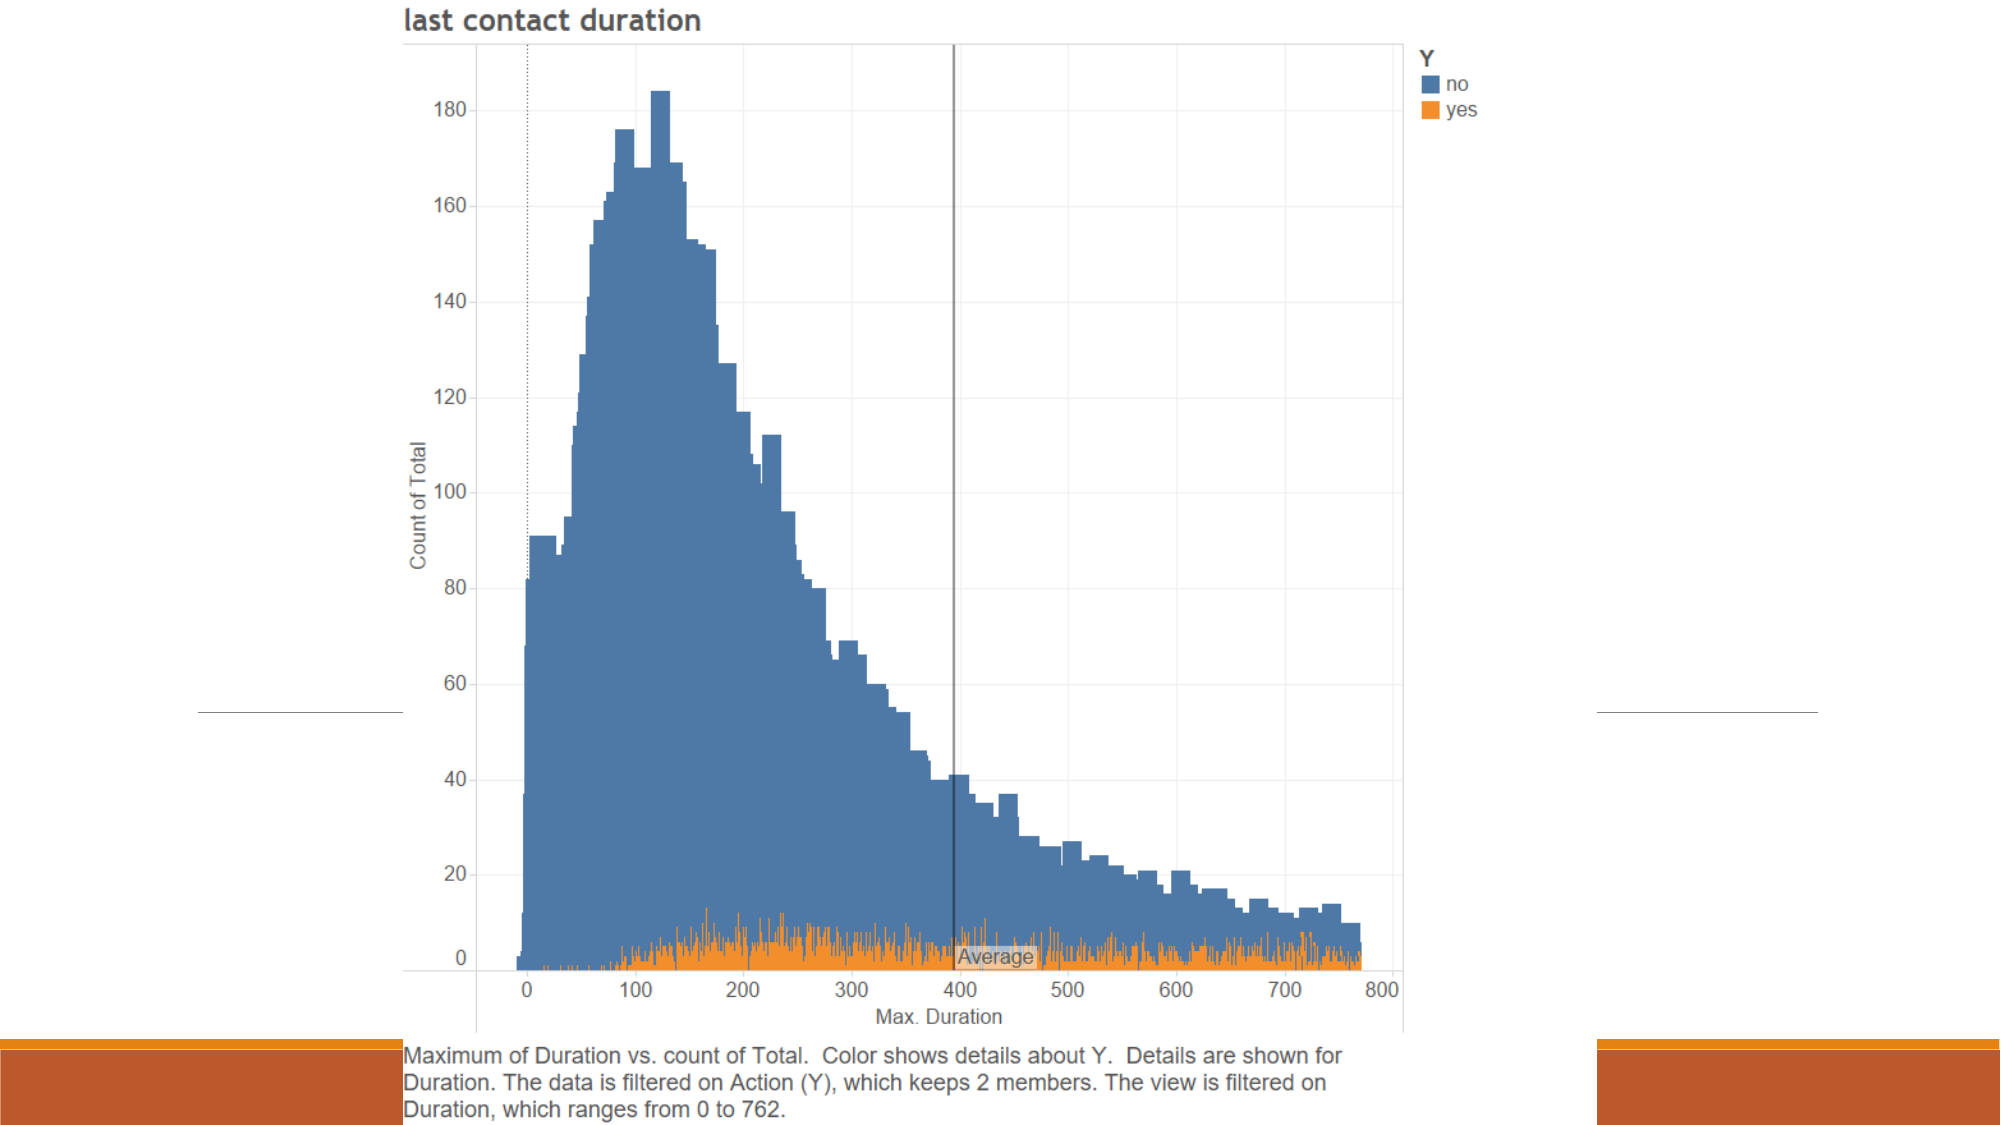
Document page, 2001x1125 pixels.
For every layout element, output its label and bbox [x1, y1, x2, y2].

picture [403, 0, 1597, 1125]
